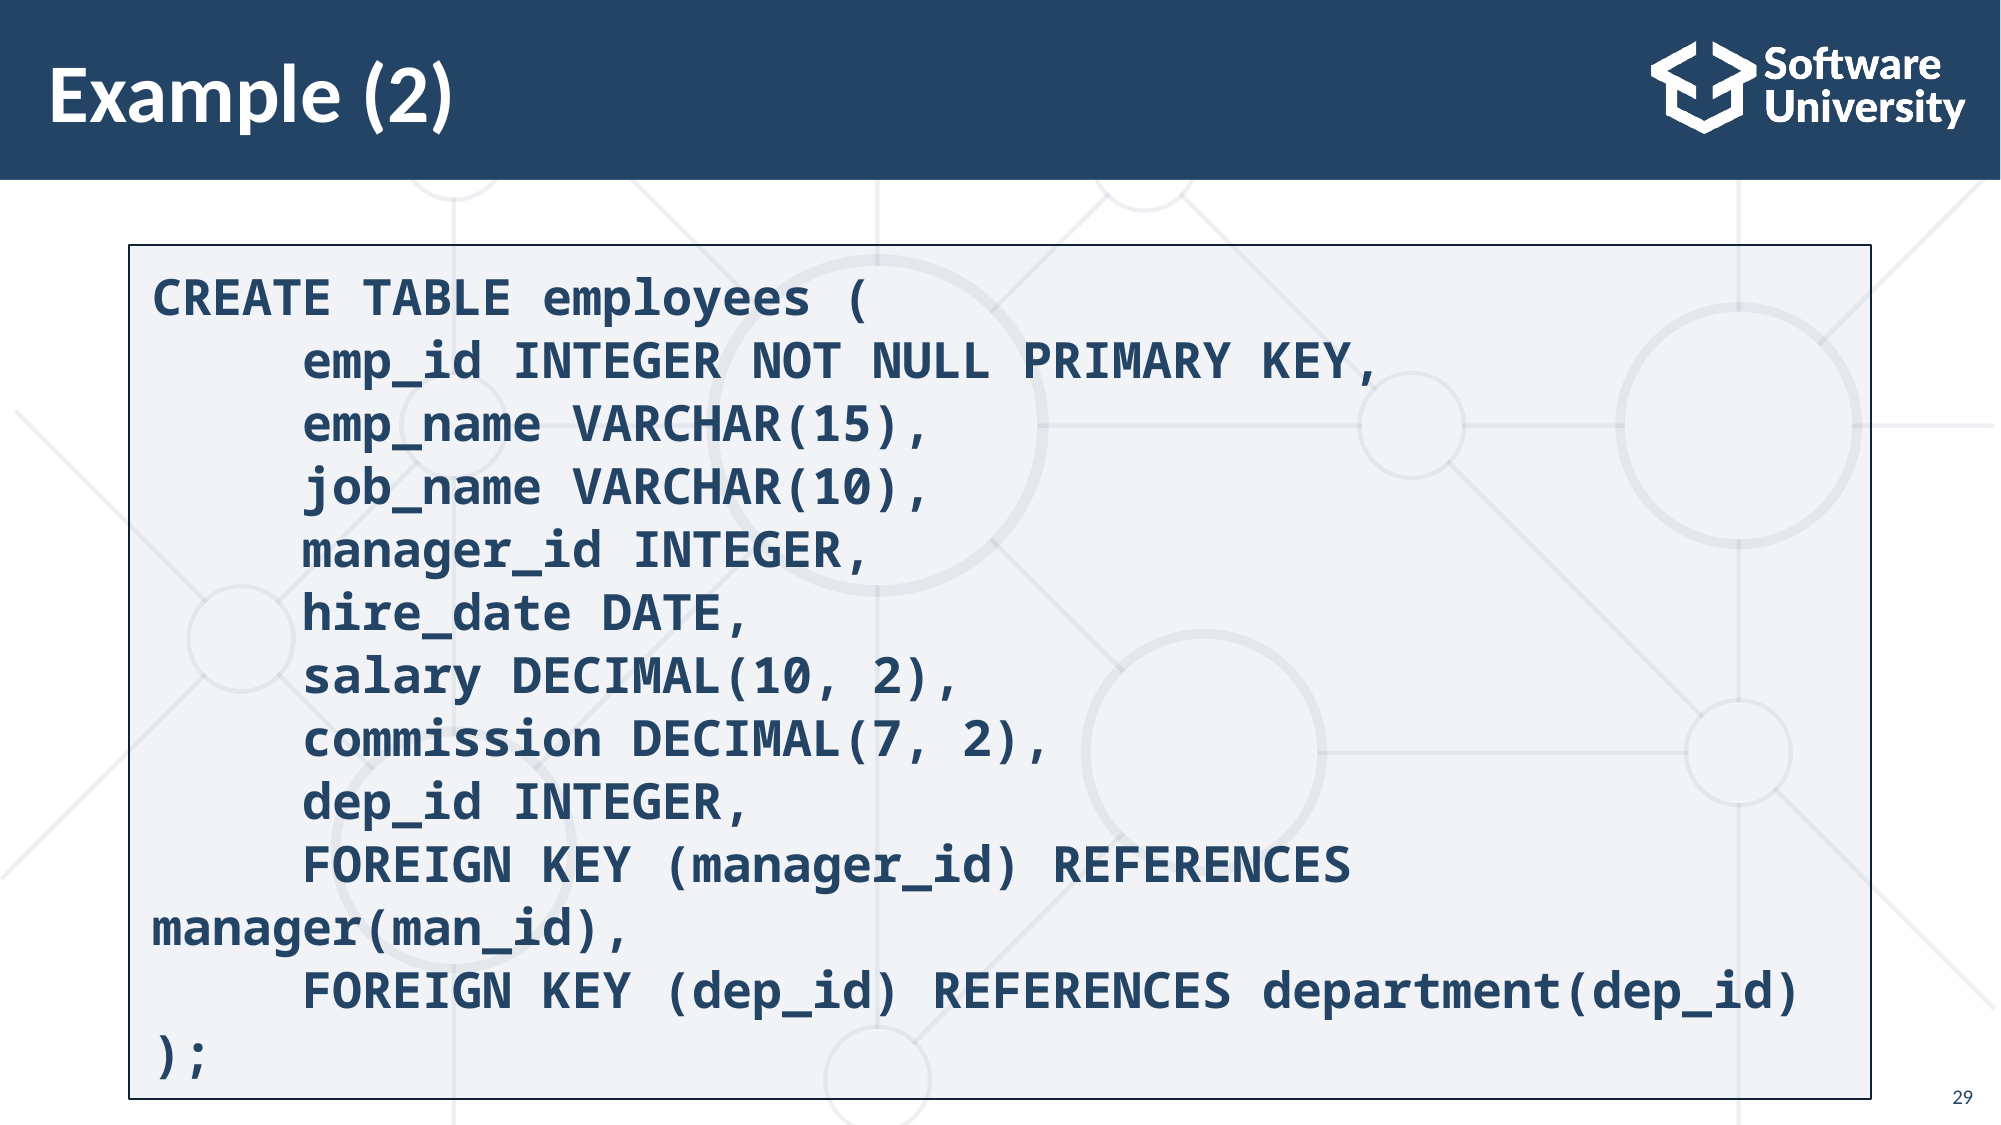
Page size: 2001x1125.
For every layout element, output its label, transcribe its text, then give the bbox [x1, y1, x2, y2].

picture [1651, 41, 1966, 134]
slide_number 29 [1927, 1067, 1989, 1117]
text_box CREATE TABLE employees ( emp_id INTEGER NOT NULL PRIMARY KEY, emp_name VARCHAR(15), job_name VARCHAR(10), manager_id INTEGER, hire_date DATE, salary DECIMAL(10, 2), commission DECIMAL(7, 2), dep_id INTEGER, FOREIGN KEY (manager_id) REFERENCES manager(man_id), FOREIGN KEY (dep_id) REFERENCES department(dep_id) ); [128, 245, 1871, 1099]
title Example (2) [31, 16, 1625, 162]
